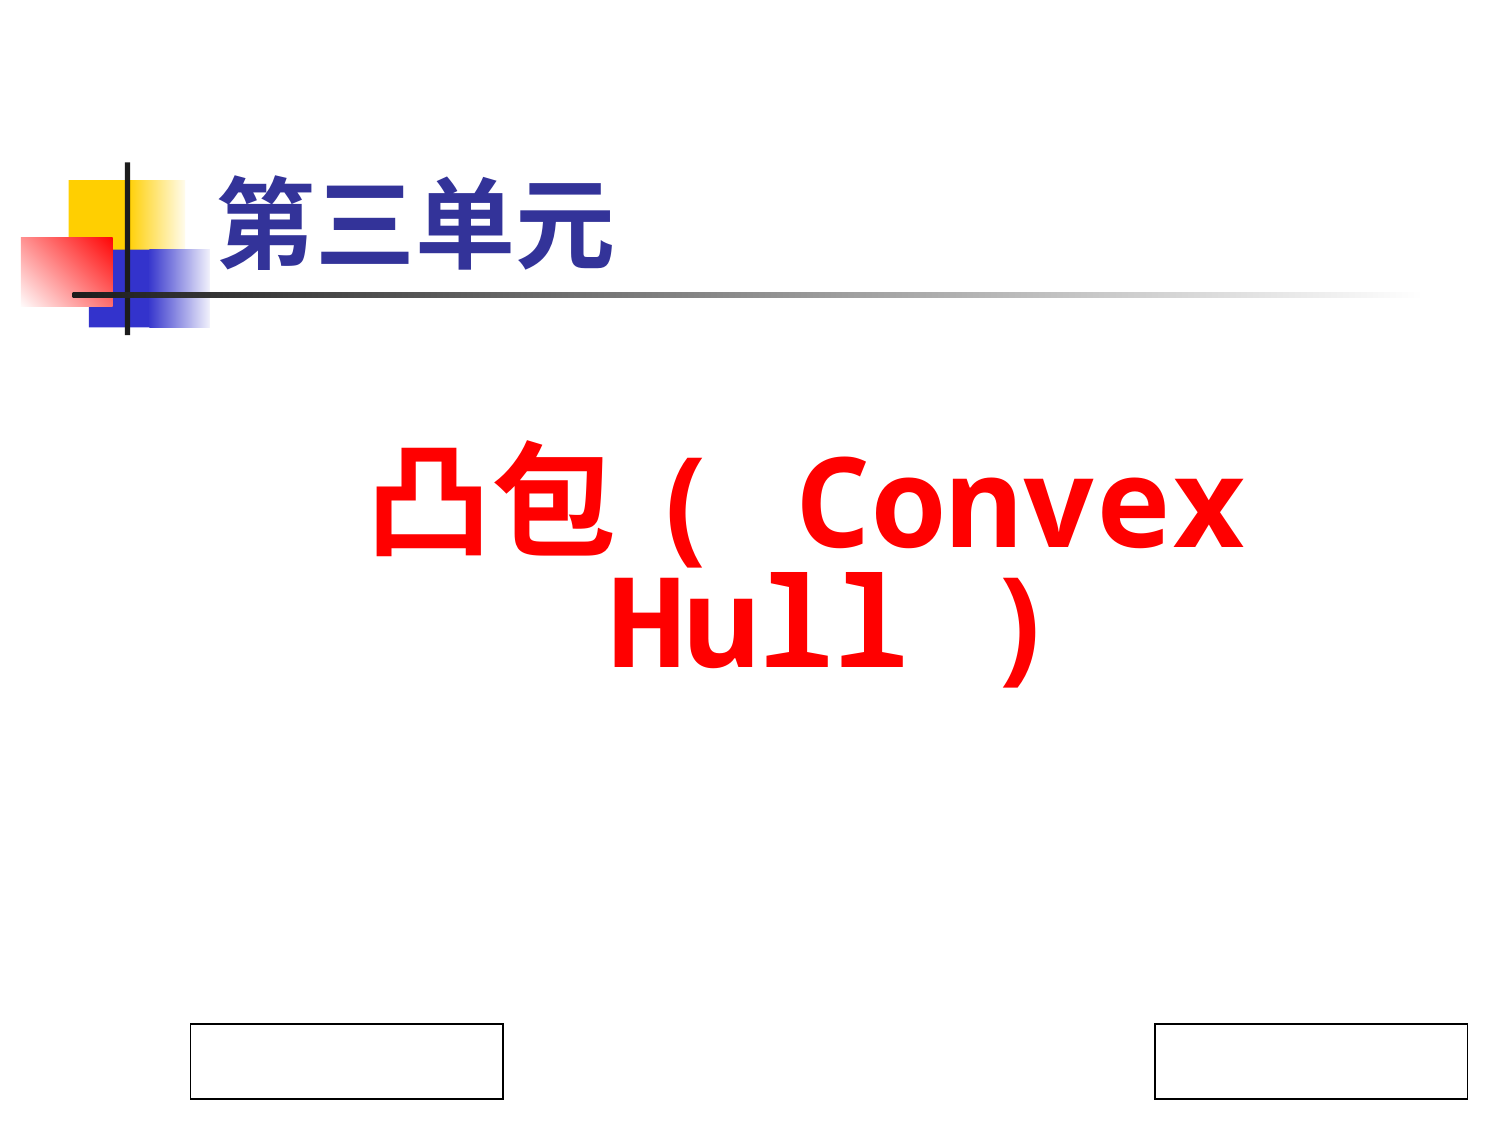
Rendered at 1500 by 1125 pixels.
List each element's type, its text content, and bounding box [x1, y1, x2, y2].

slide_number [1154, 1023, 1468, 1100]
title 第三单元 [200, 101, 892, 290]
list 凸包( Convex Hull ) [188, 444, 1424, 628]
slide_number [190, 1023, 504, 1100]
